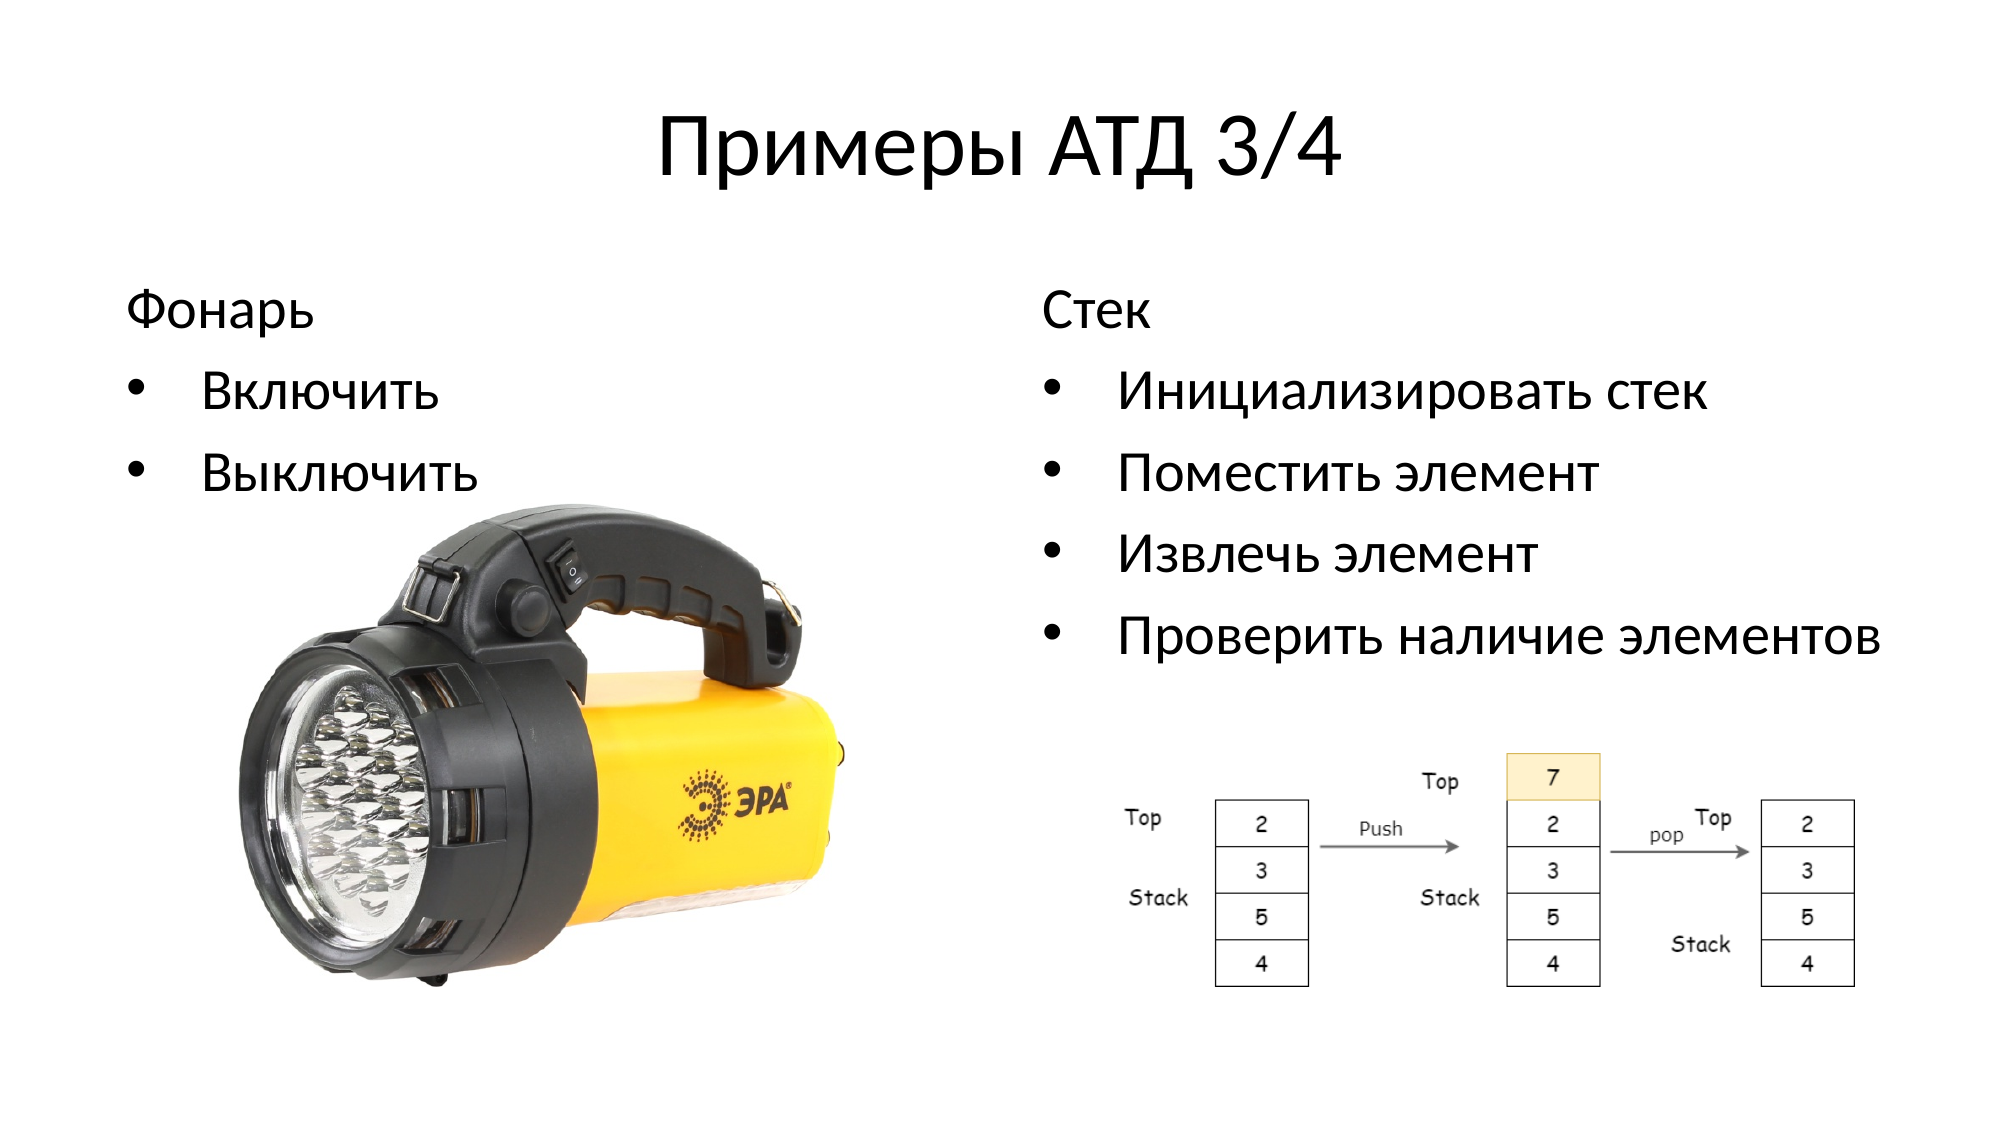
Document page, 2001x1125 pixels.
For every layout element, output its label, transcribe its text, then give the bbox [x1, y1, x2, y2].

list Стек Инициализировать стек Поместить элемент Извлечь элемент Проверить наличие элементов [1016, 262, 1900, 1005]
list Фонарь Включить Выключить [99, 262, 984, 1005]
picture [1121, 753, 1855, 987]
title Примеры АТД 3/4 [99, 45, 1900, 233]
picture [238, 503, 845, 987]
